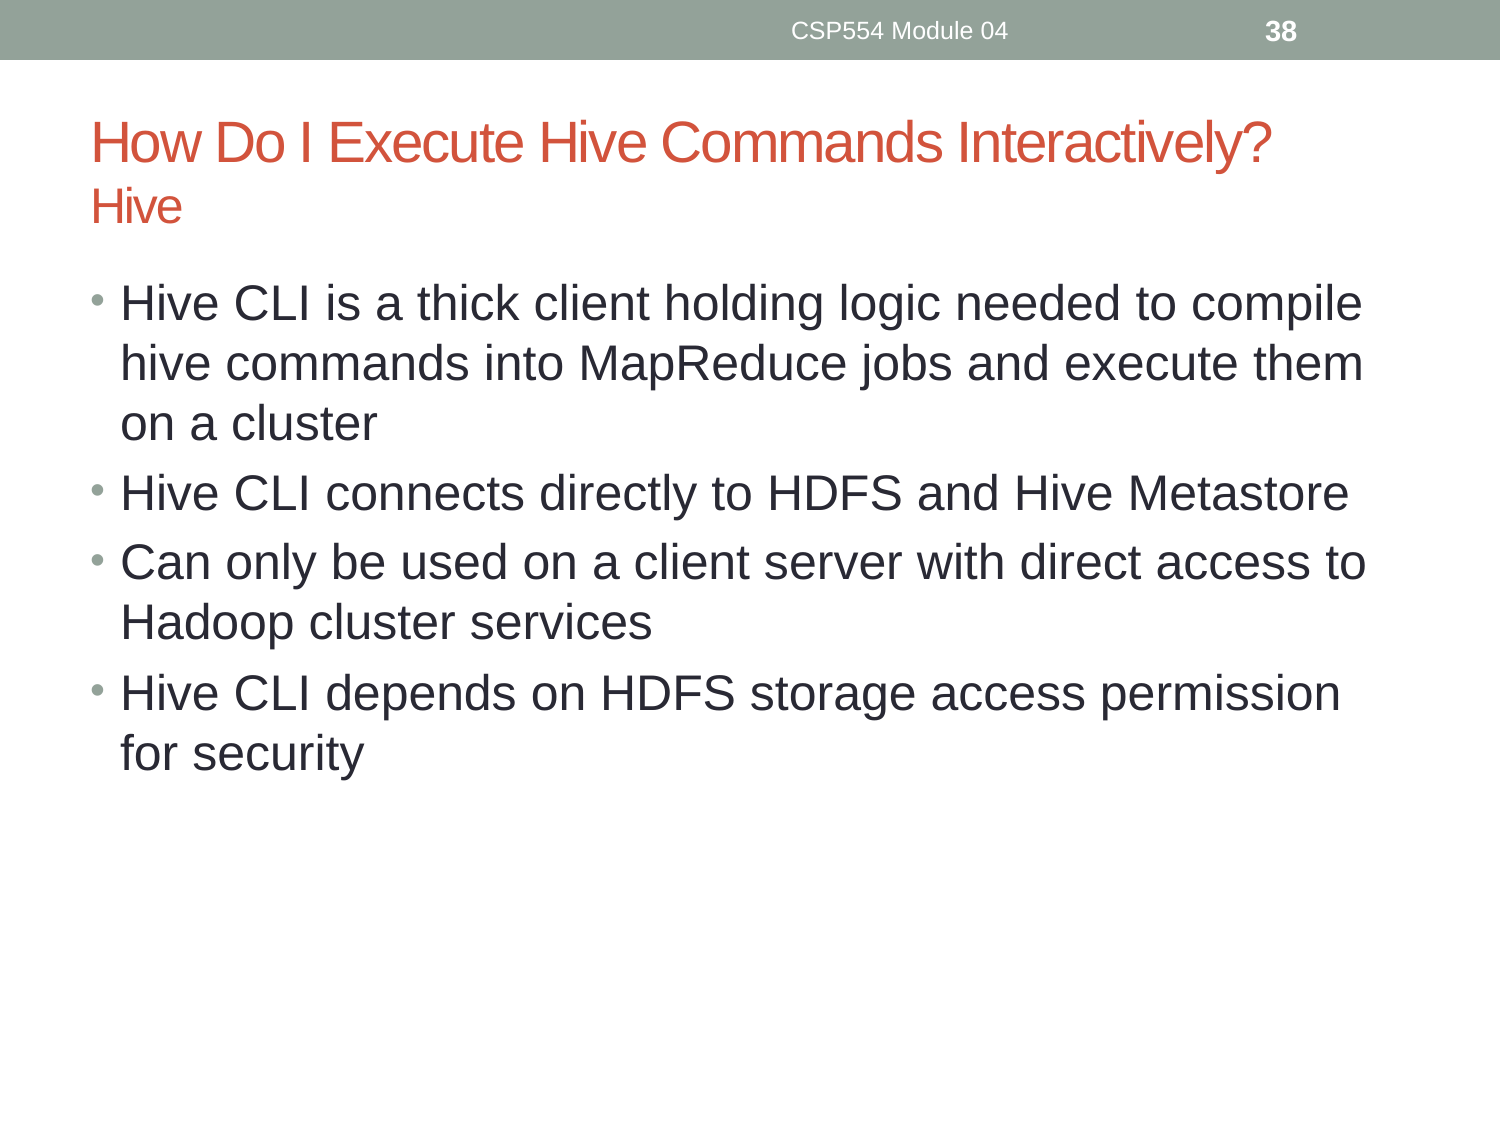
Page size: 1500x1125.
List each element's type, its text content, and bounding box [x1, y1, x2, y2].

title How Do I Execute Hive Commands Interactively? Hive [75, 87, 1425, 250]
slide_number 38 [1250, 3, 1425, 57]
list Hive CLI is a thick client holding logic needed to compile hive commands into MapReduce jobs and execute them on a cluster Hive CLI connects directly to HDFS and Hive Metastore Can only be used on a client server with direct access to Hadoop cluster services Hive CLI depends on HDFS storage access permission for security [75, 262, 1425, 1063]
footer CSP554 Module 04 [562, 3, 1238, 57]
